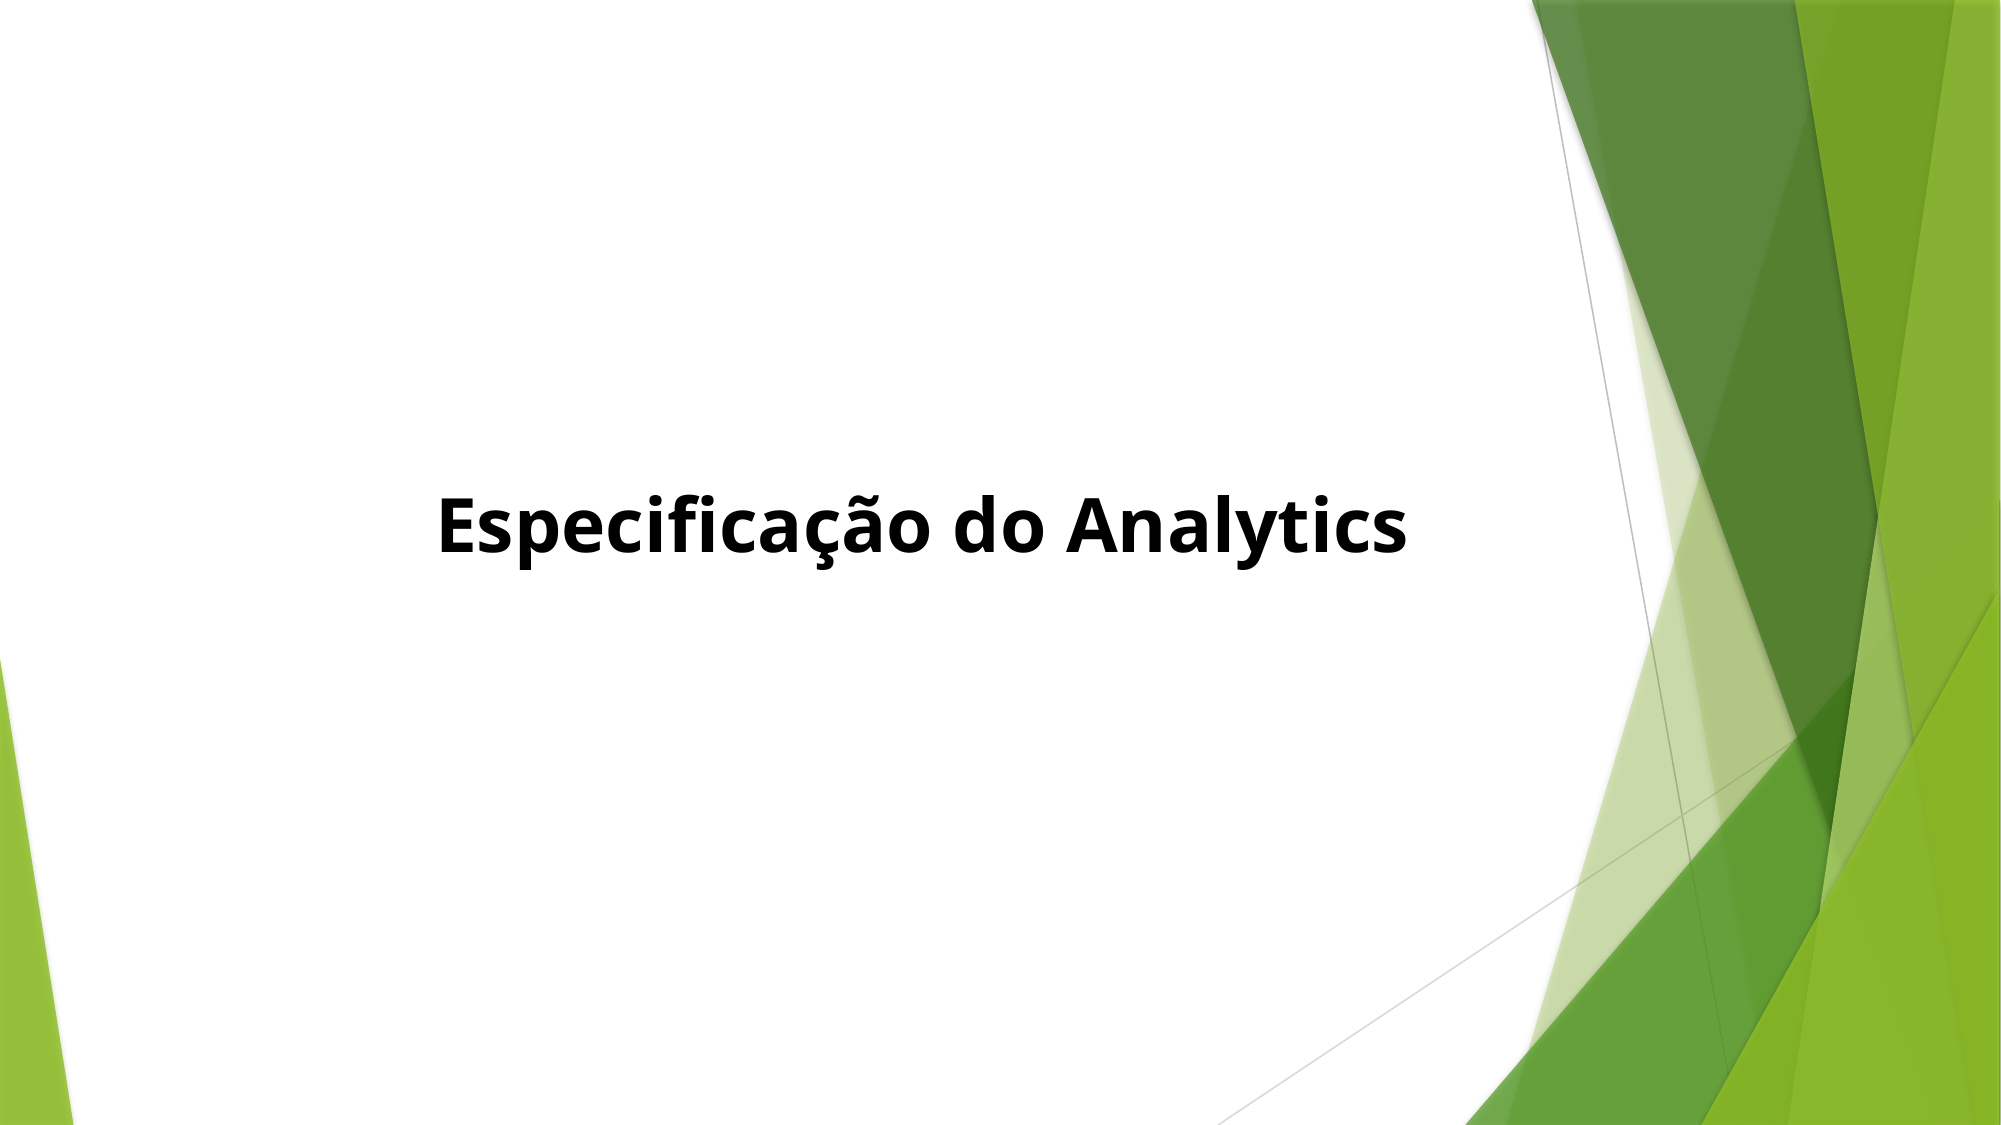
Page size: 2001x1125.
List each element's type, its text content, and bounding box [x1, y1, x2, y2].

title Especificação do Analytics [420, 470, 1831, 687]
